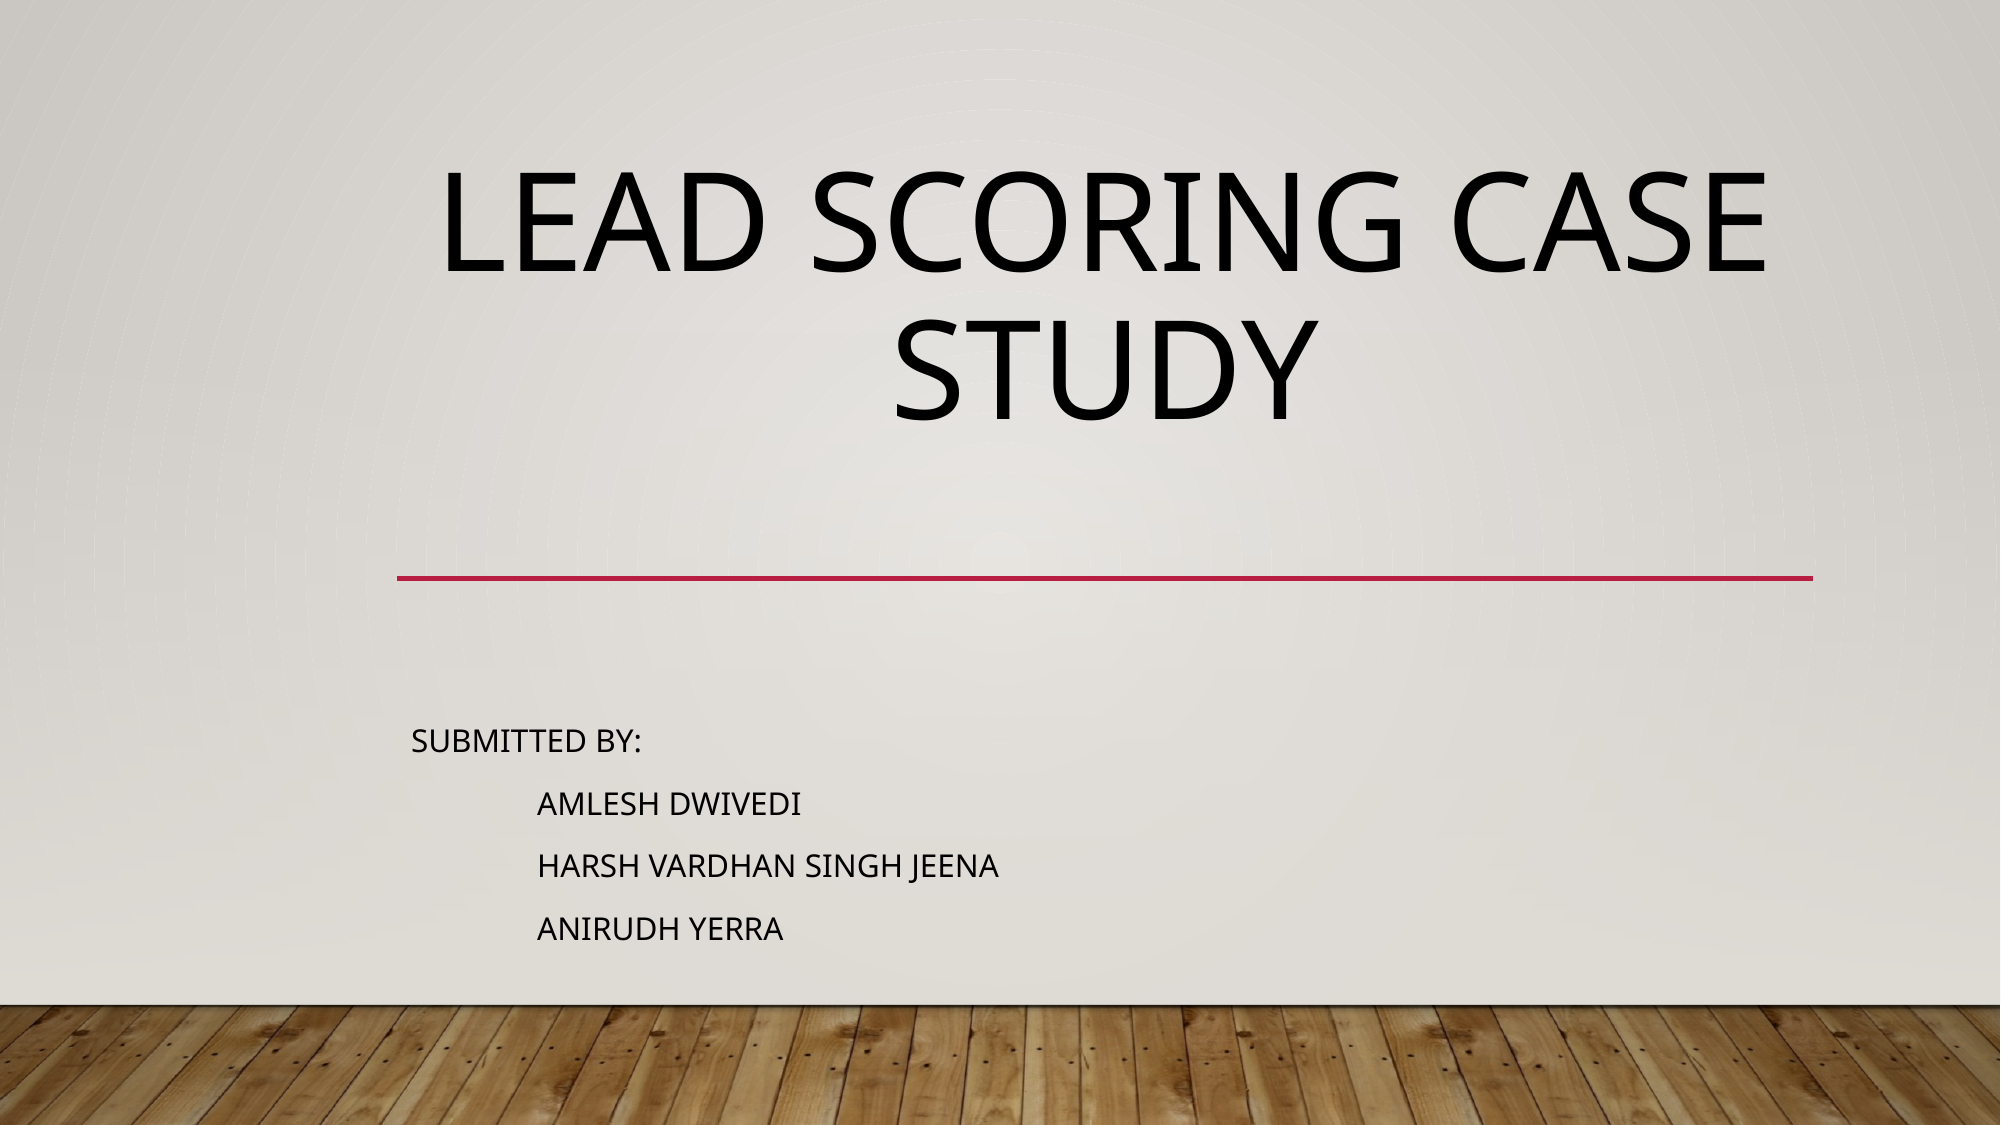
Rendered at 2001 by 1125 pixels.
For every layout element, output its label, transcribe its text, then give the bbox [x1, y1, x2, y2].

picture [0, 1005, 2000, 1125]
subtitle SUBMITTED BY: Amlesh Dwivedi harsh Vardhan singh jeena Anirudh yerra [396, 698, 1813, 963]
title LEAD SCORING CASE Study [396, 103, 1813, 450]
